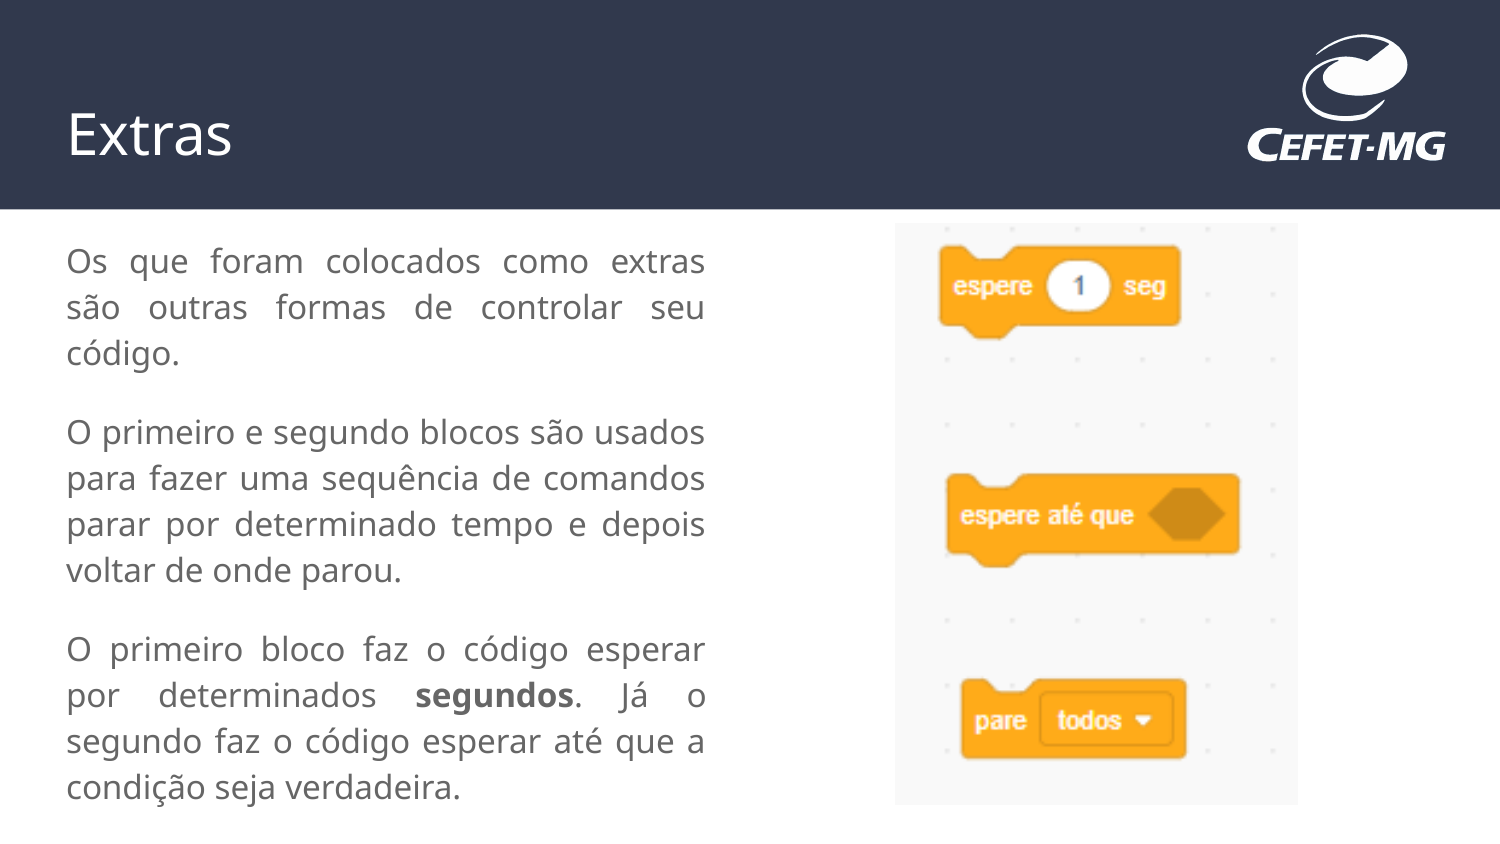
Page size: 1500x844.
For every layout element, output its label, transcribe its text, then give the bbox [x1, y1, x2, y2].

picture [1245, 0, 1450, 204]
picture [894, 223, 1298, 806]
list Os que foram colocados como extras são outras formas de controlar seu código. O primeiro e segundo blocos são usados para fazer uma sequência de comandos parar por determinado tempo e depois voltar de onde parou. O primeiro bloco faz o código esperar por determinados segundos. Já o segundo faz o código esperar até que a condição seja verdadeira. [51, 219, 722, 810]
title Extras [51, 82, 1240, 185]
